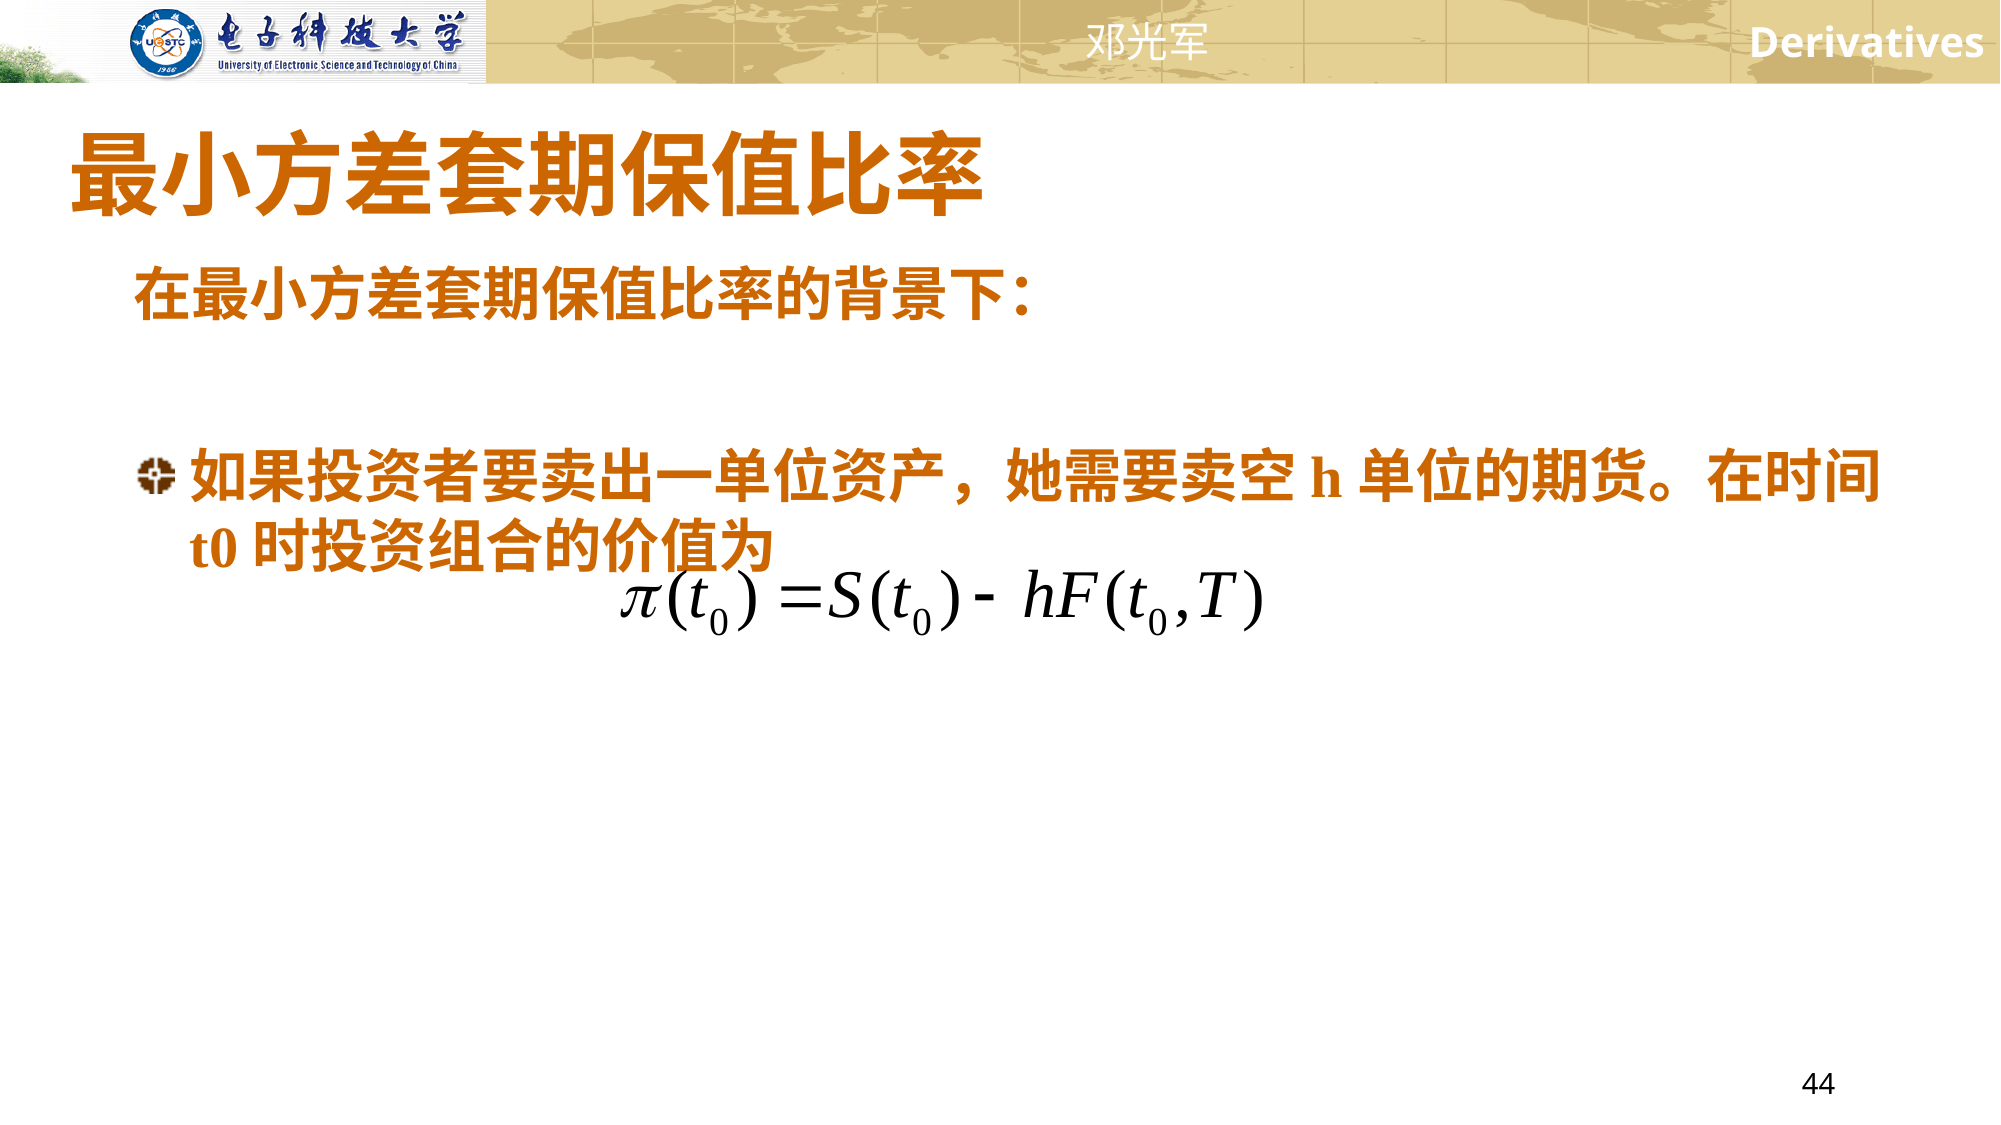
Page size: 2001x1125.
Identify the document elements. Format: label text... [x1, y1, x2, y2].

list 在最小方差套期保值比率的背景下： 如果投资者要卖出一单位资产，她需要卖空h单位的期货。在时间t0时投资组合的价值为 [118, 249, 1919, 513]
picture [133, 453, 175, 494]
title 最小方差套期保值比率 [53, 78, 1754, 266]
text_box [612, 549, 1275, 653]
picture [0, 0, 486, 83]
